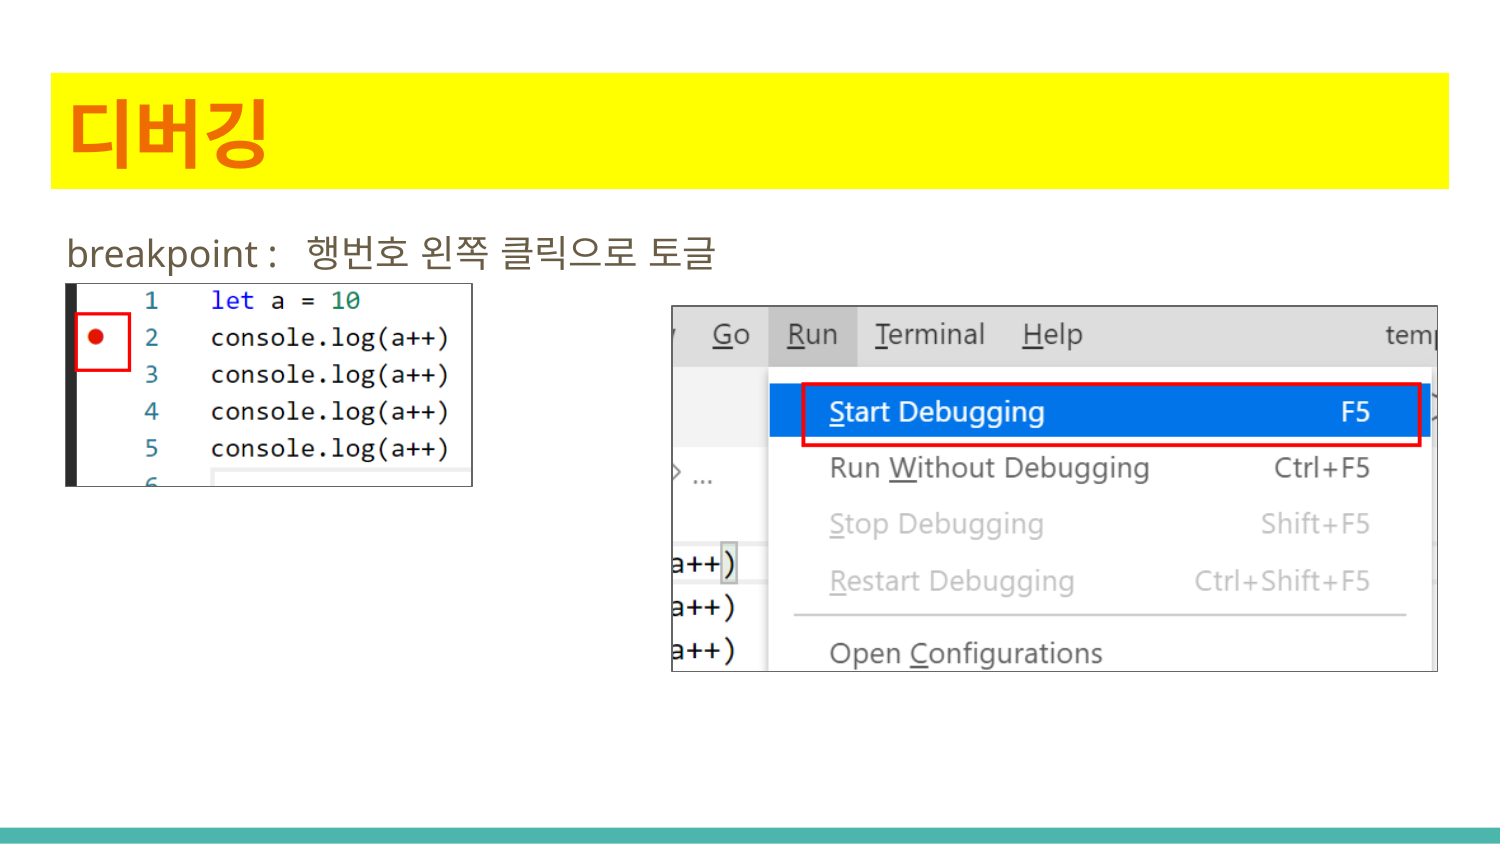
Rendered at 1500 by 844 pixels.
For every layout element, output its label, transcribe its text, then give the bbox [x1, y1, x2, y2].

picture [672, 306, 1438, 672]
title 디버깅 [51, 72, 1449, 189]
picture [65, 284, 472, 487]
list breakpoint : 행번호 왼쪽 클릭으로 토글 [51, 207, 1449, 295]
